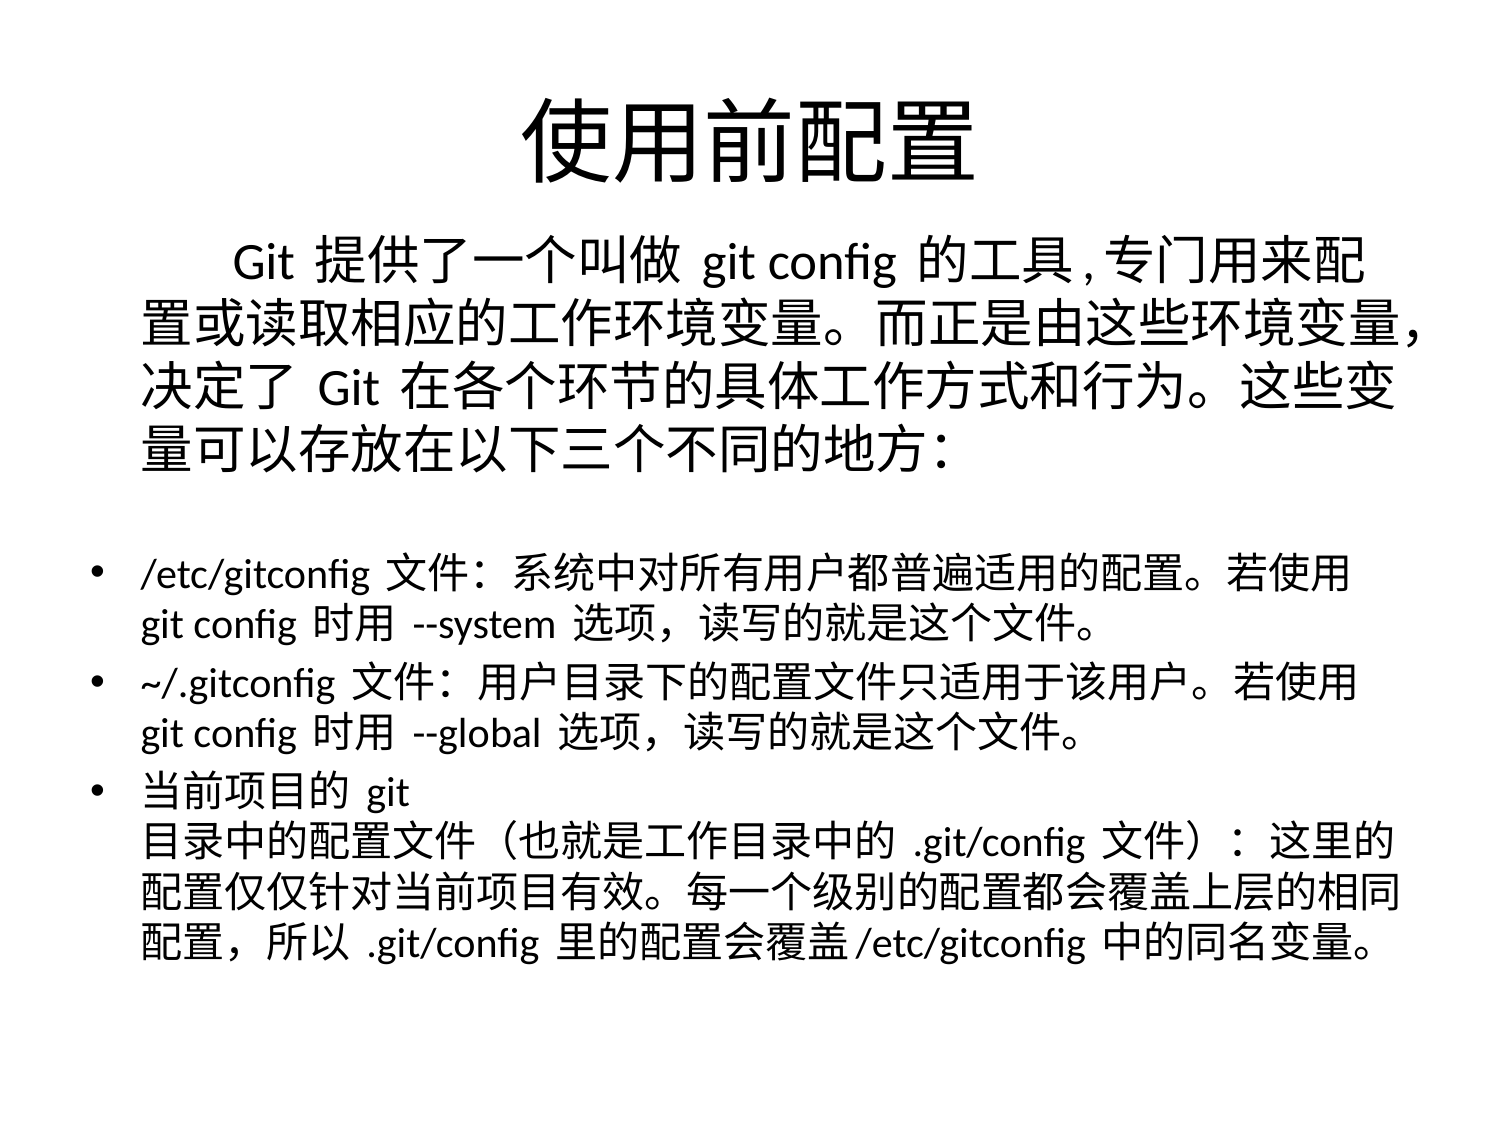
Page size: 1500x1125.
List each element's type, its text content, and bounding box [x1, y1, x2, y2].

title 使用前配置 [75, 45, 1425, 219]
list Git 提供了一个叫做 git config 的工具,专门用来配置或读取相应的工作环境变量。而正是由这些环境变量，决定了 Git 在各个环节的具体工作方式和行为。这些变量可以存放在以下三个不同的地方： /etc/gitconfig 文件：系统中对所有用户都普遍适用的配置。若使用 git config 时用 --system 选项，读写的就是这个文件。 ~/.gitconfig 文件：用户目录下的配置文件只适用于该用户。若使用 git config 时用 --global 选项，读写的就是这个文件。 当前项目的 git 目录中的配置文件（也就是工作目录中的 .git/config 文件）：这里的配置仅仅针对当前项目有效。每一个级别的配置都会覆盖上层的相同配置，所以 .git/config 里的配置会覆盖/etc/gitconfig 中的同名变量。 [75, 219, 1425, 1005]
